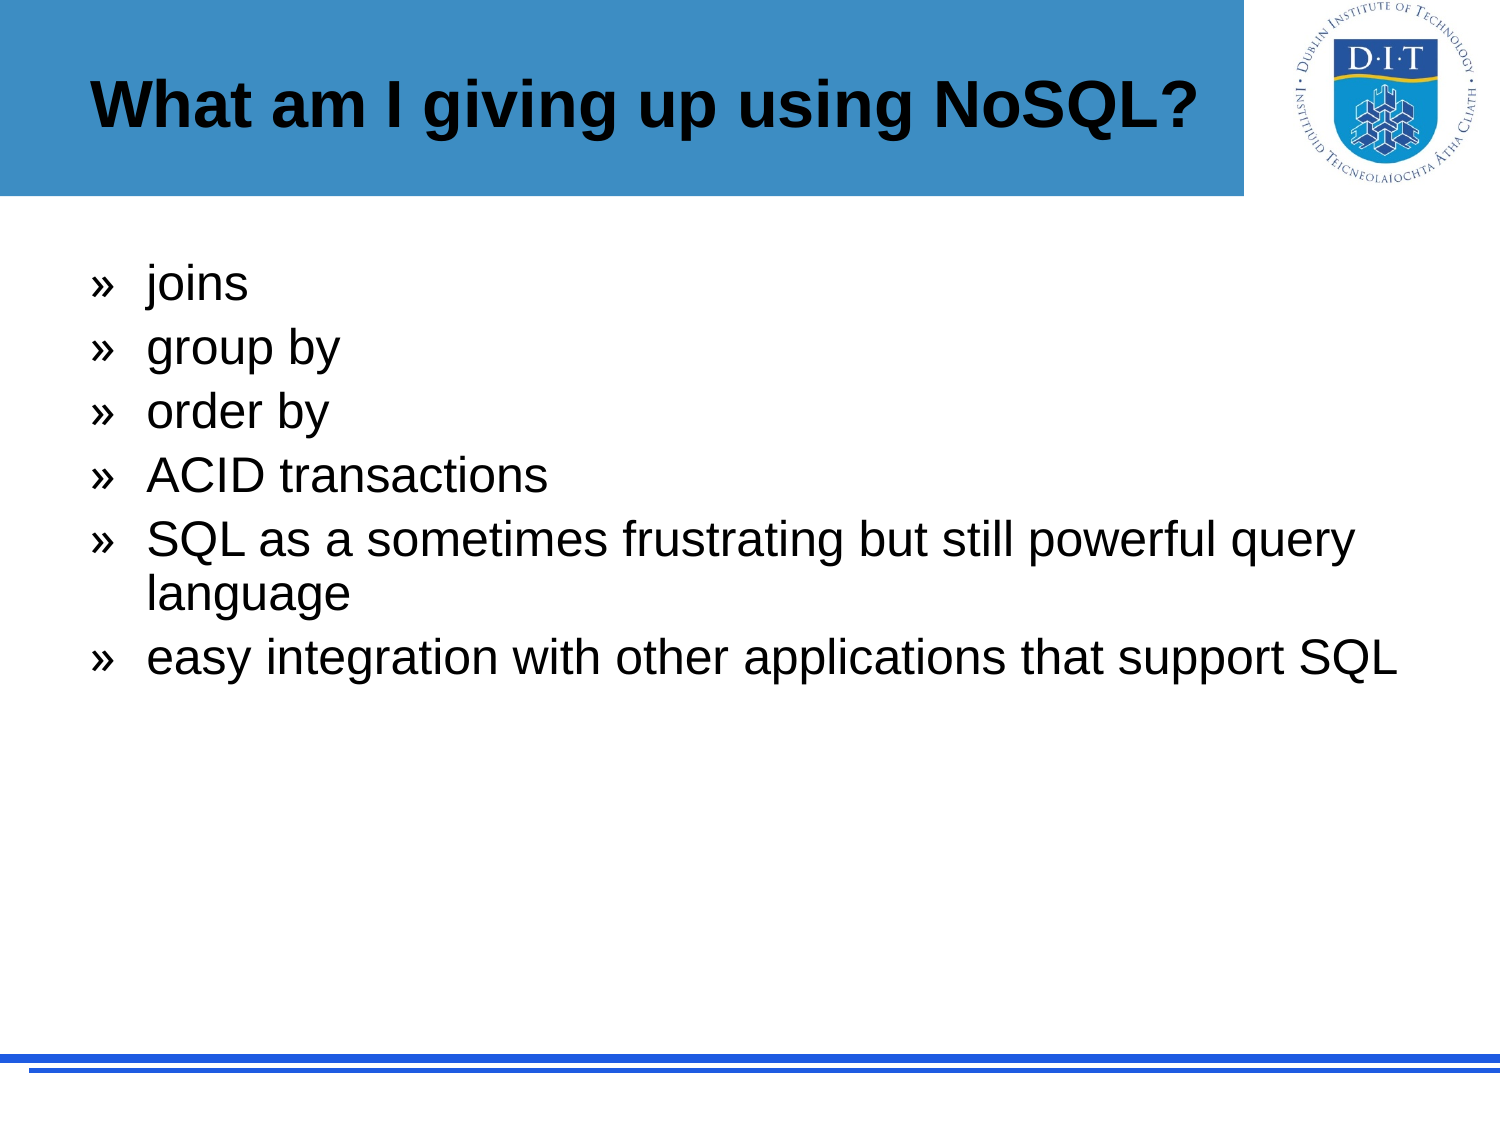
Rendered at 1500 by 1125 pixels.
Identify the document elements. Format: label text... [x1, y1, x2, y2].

list joins group by order by ACID transactions SQL as a sometimes frustrating but still powerful query language easy integration with other applications that support SQL [74, 249, 1426, 1051]
picture [1293, 0, 1478, 185]
title What am I giving up using NoSQL? [74, 18, 1247, 182]
